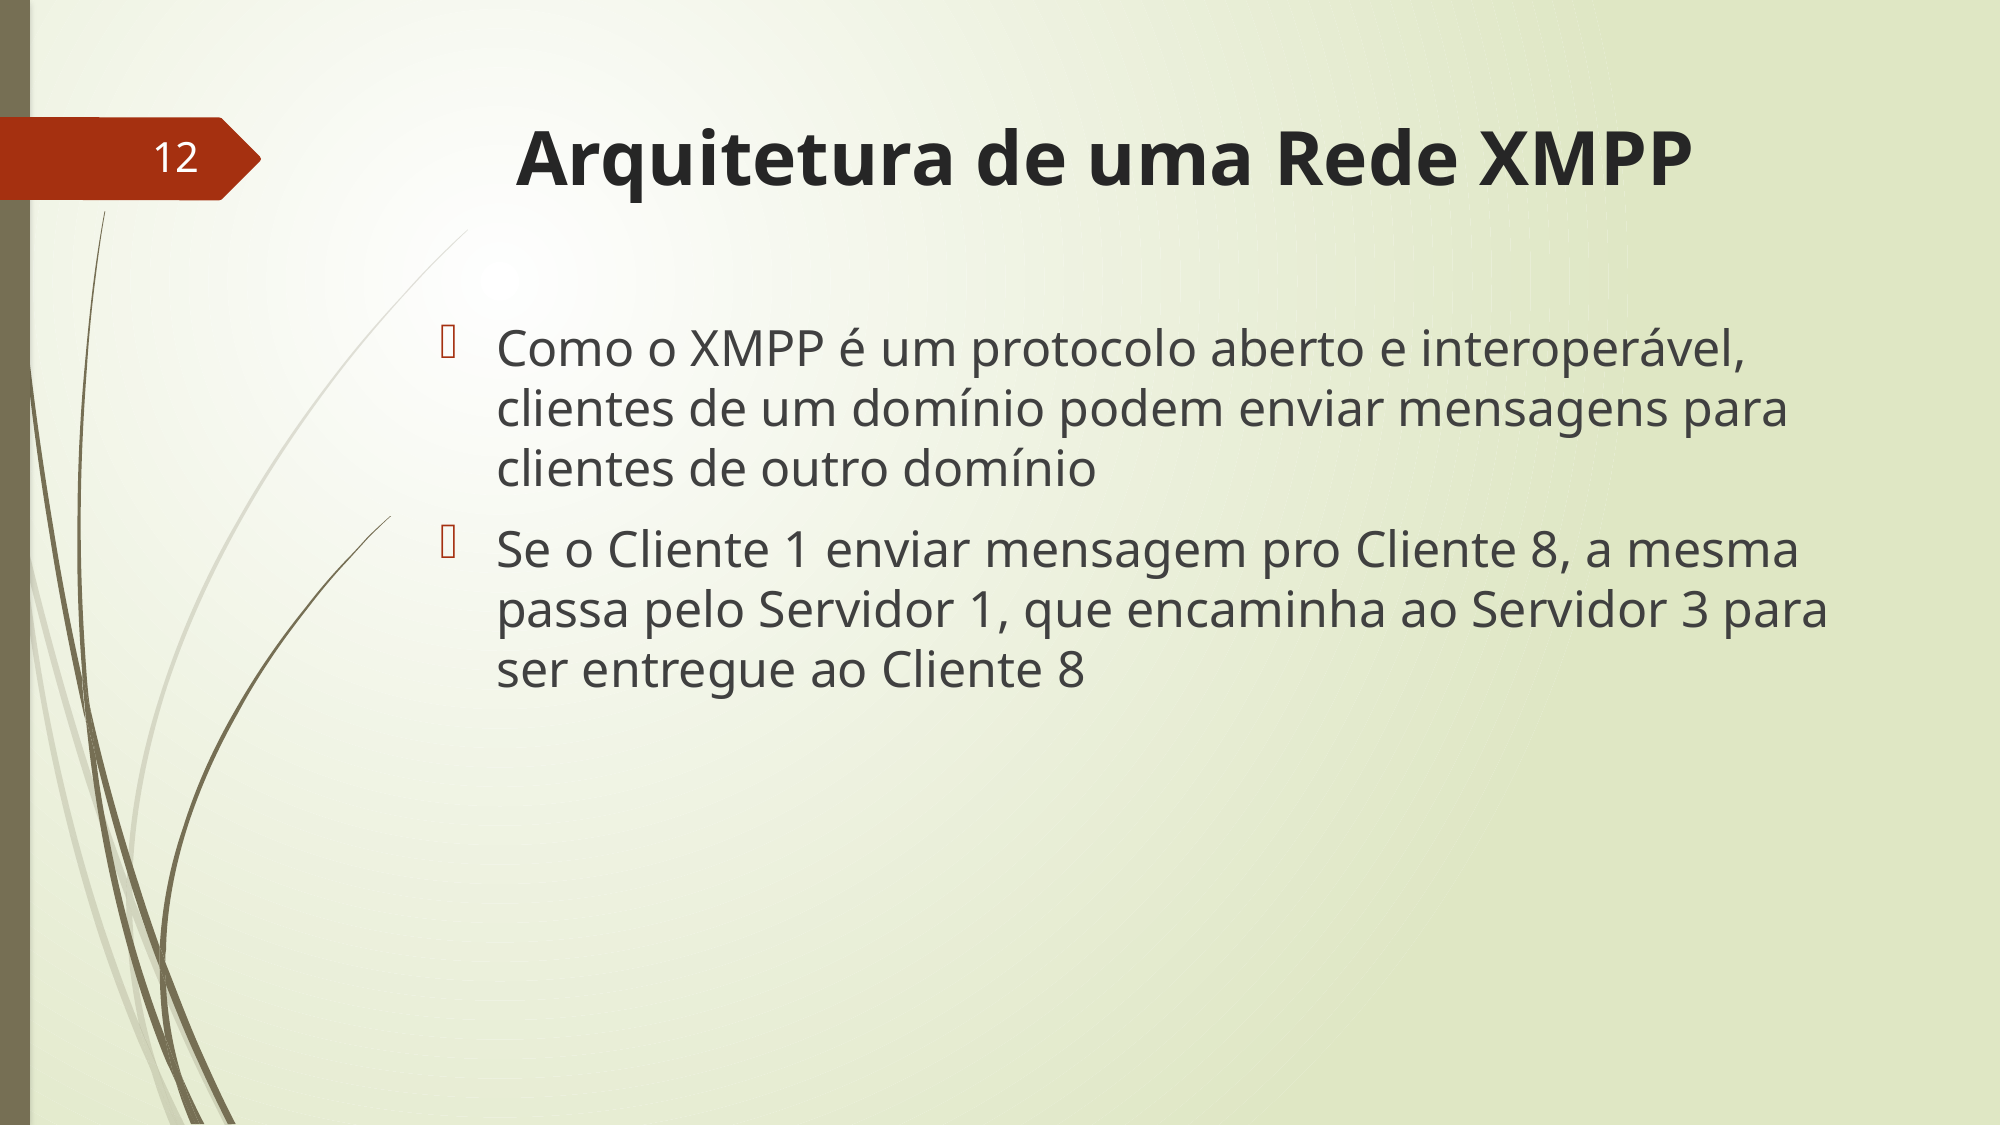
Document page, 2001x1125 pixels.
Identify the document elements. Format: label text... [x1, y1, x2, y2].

title Arquitetura de uma Rede XMPP [323, 102, 1888, 224]
list Como o XMPP é um protocolo aberto e interoperável, clientes de um domínio podem enviar mensagens para clientes de outro domínio Se o Cliente 1 enviar mensagem pro Cliente 8, a mesma passa pelo Servidor 1, que encaminha ao Servidor 3 para ser entregue ao Cliente 8 [424, 308, 1888, 1007]
slide_number 12 [87, 129, 216, 190]
